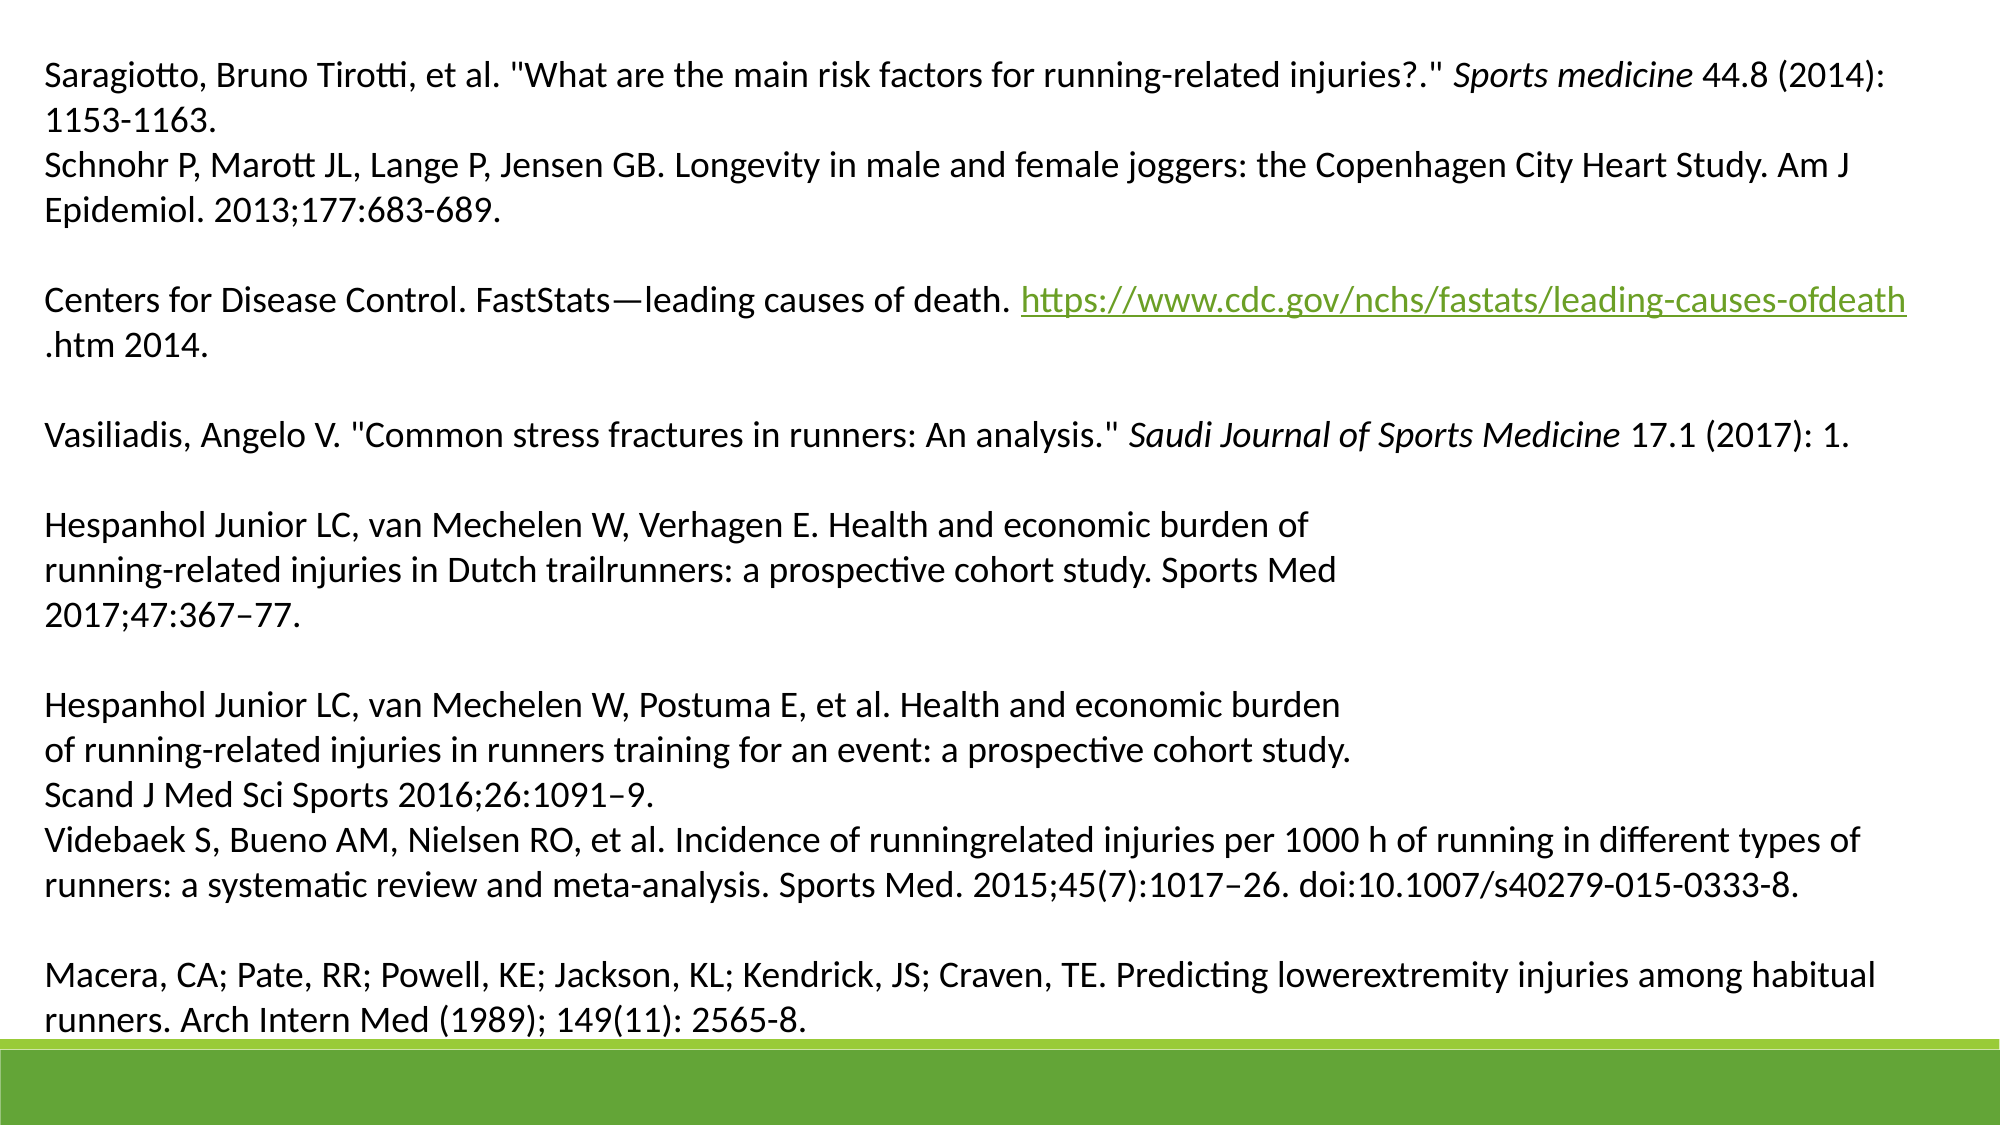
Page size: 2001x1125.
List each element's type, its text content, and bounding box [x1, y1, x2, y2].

text_box Saragiotto, Bruno Tirotti, et al. "What are the main risk factors for running-related injuries?." Sports medicine 44.8 (2014): 1153-1163. Schnohr P, Marott JL, Lange P, Jensen GB. Longevity in male and female joggers: the Copenhagen City Heart Study. Am J Epidemiol. 2013;177:683-689. Centers for Disease Control. FastStats—leading causes of death. https://www.cdc.gov/nchs/fastats/leading-causes-ofdeath.htm 2014. Vasiliadis, Angelo V. "Common stress fractures in runners: An analysis." Saudi Journal of Sports Medicine 17.1 (2017): 1. Hespanhol Junior LC, van Mechelen W, Verhagen E. Health and economic burden of running-related injuries in Dutch trailrunners: a prospective cohort study. Sports Med 2017;47:367–77. Hespanhol Junior LC, van Mechelen W, Postuma E, et al. Health and economic burden of running-related injuries in runners training for an event: a prospective cohort study. Scand J Med Sci Sports 2016;26:1091–9. Videbaek S, Bueno AM, Nielsen RO, et al. Incidence of runningrelated injuries per 1000 h of running in different types of runners: a systematic review and meta-analysis. Sports Med. 2015;45(7):1017–26. doi:10.1007/s40279-015-0333-8. Macera, CA; Pate, RR; Powell, KE; Jackson, KL; Kendrick, JS; Craven, TE. Predicting lowerextremity injuries among habitual runners. Arch Intern Med (1989); 149(11): 2565-8. [29, 42, 1967, 1125]
